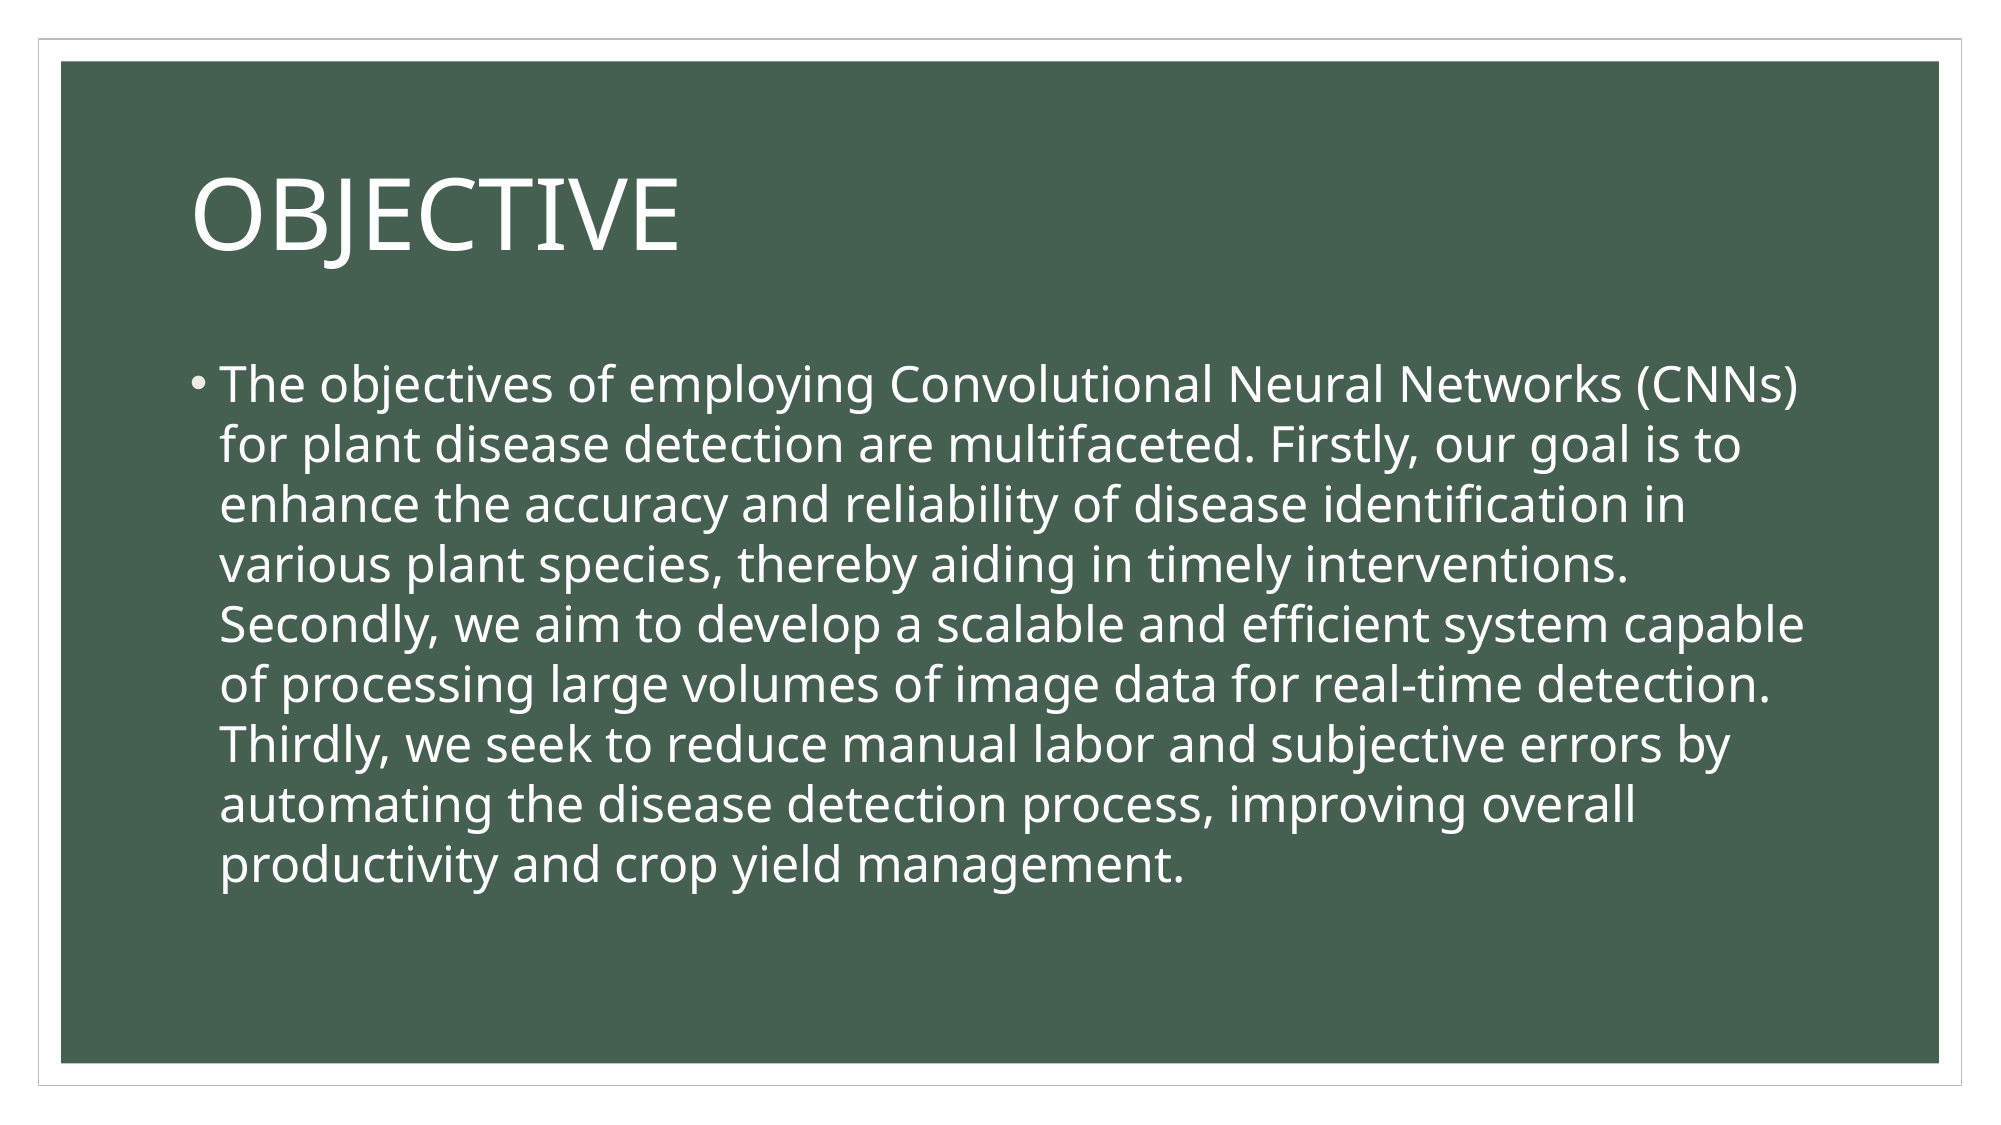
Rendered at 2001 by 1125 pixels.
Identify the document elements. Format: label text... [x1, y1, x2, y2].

list The objectives of employing Convolutional Neural Networks (CNNs) for plant disease detection are multifaceted. Firstly, our goal is to enhance the accuracy and reliability of disease identification in various plant species, thereby aiding in timely interventions. Secondly, we aim to develop a scalable and efficient system capable of processing large volumes of image data for real-time detection. Thirdly, we seek to reduce manual labor and subjective errors by automating the disease detection process, improving overall productivity and crop yield management. [174, 345, 1825, 990]
title OBJECTIVE [174, 105, 1825, 331]
